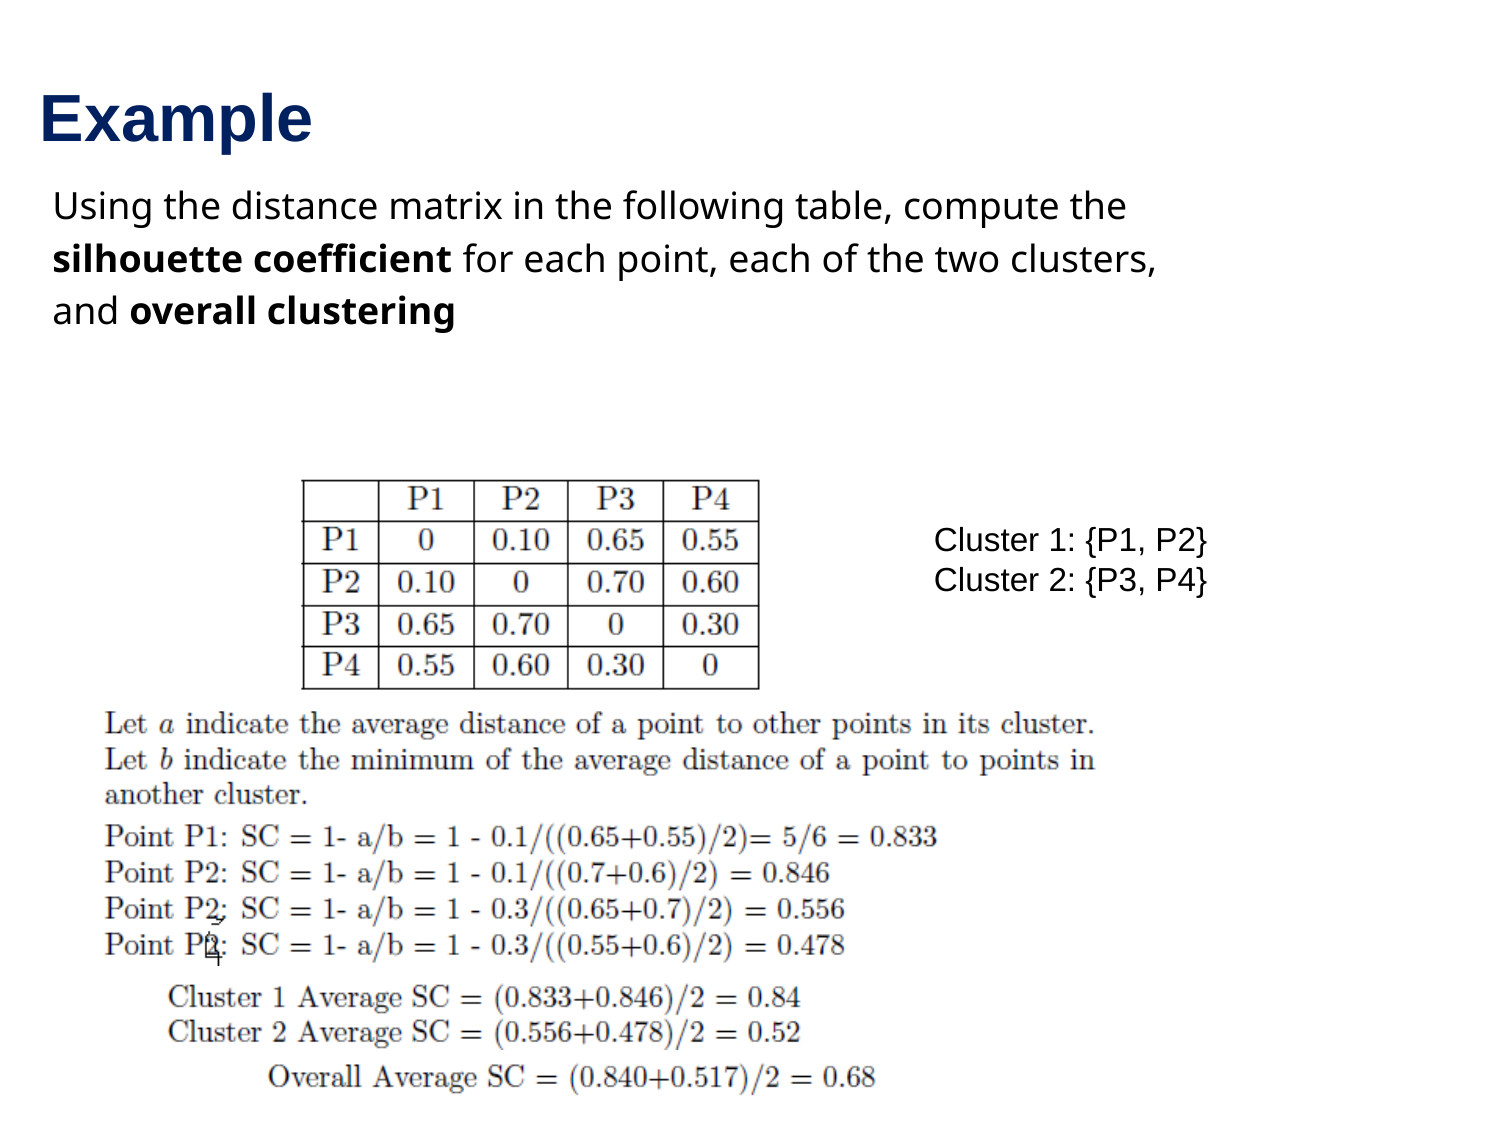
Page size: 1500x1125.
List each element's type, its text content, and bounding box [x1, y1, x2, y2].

text_box Cluster 1: {P1, P2} Cluster 2: {P3, P4} [919, 510, 1223, 606]
picture [99, 699, 1096, 966]
title Example [24, 24, 1096, 163]
list Using the distance matrix in the following table, compute the silhouette coefficient for each point, each of the two clusters, and overall clustering [37, 174, 1379, 1088]
picture [262, 1060, 882, 1101]
picture [162, 974, 810, 1051]
picture [299, 477, 766, 694]
